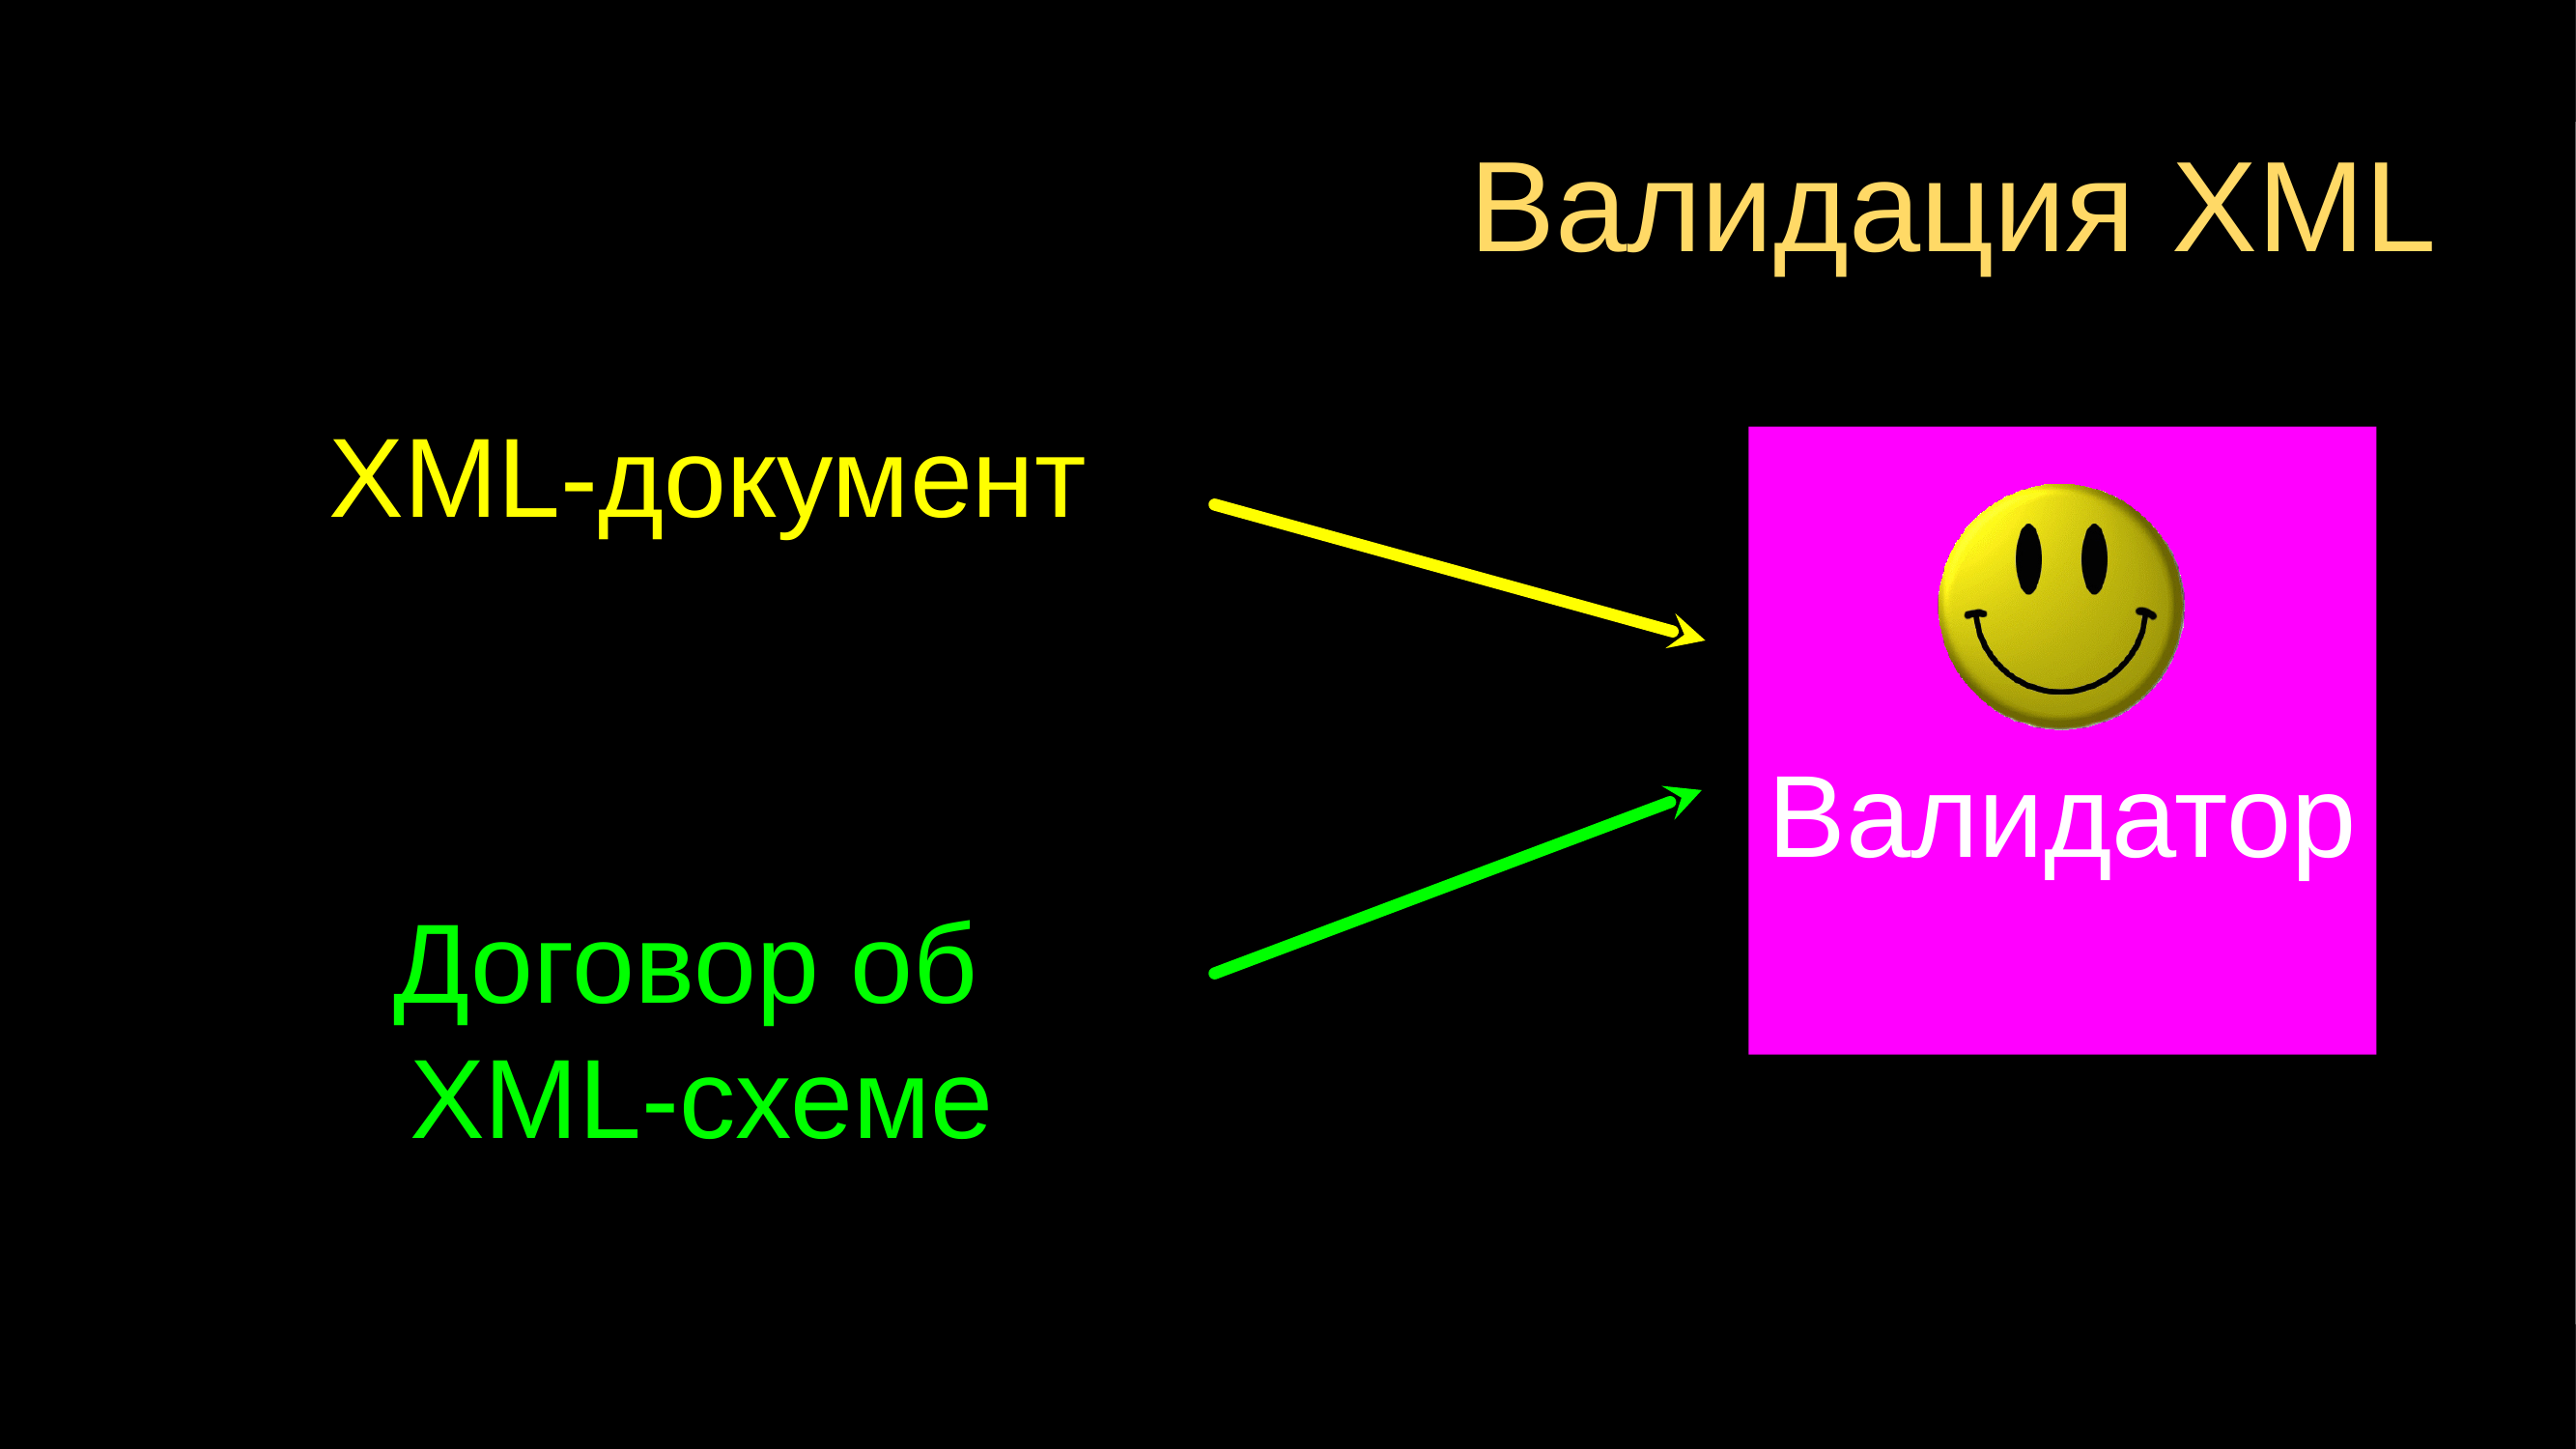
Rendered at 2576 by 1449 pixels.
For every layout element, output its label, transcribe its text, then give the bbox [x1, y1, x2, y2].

text_box Валидация XML [1458, 121, 2449, 280]
text_box Договор об XML-схеме [216, 912, 1187, 1139]
text_box Валидатор [1748, 426, 2377, 1055]
text_box XML-документ [328, 399, 1089, 545]
picture [1932, 478, 2190, 739]
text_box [1214, 789, 1703, 974]
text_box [1214, 504, 1706, 641]
